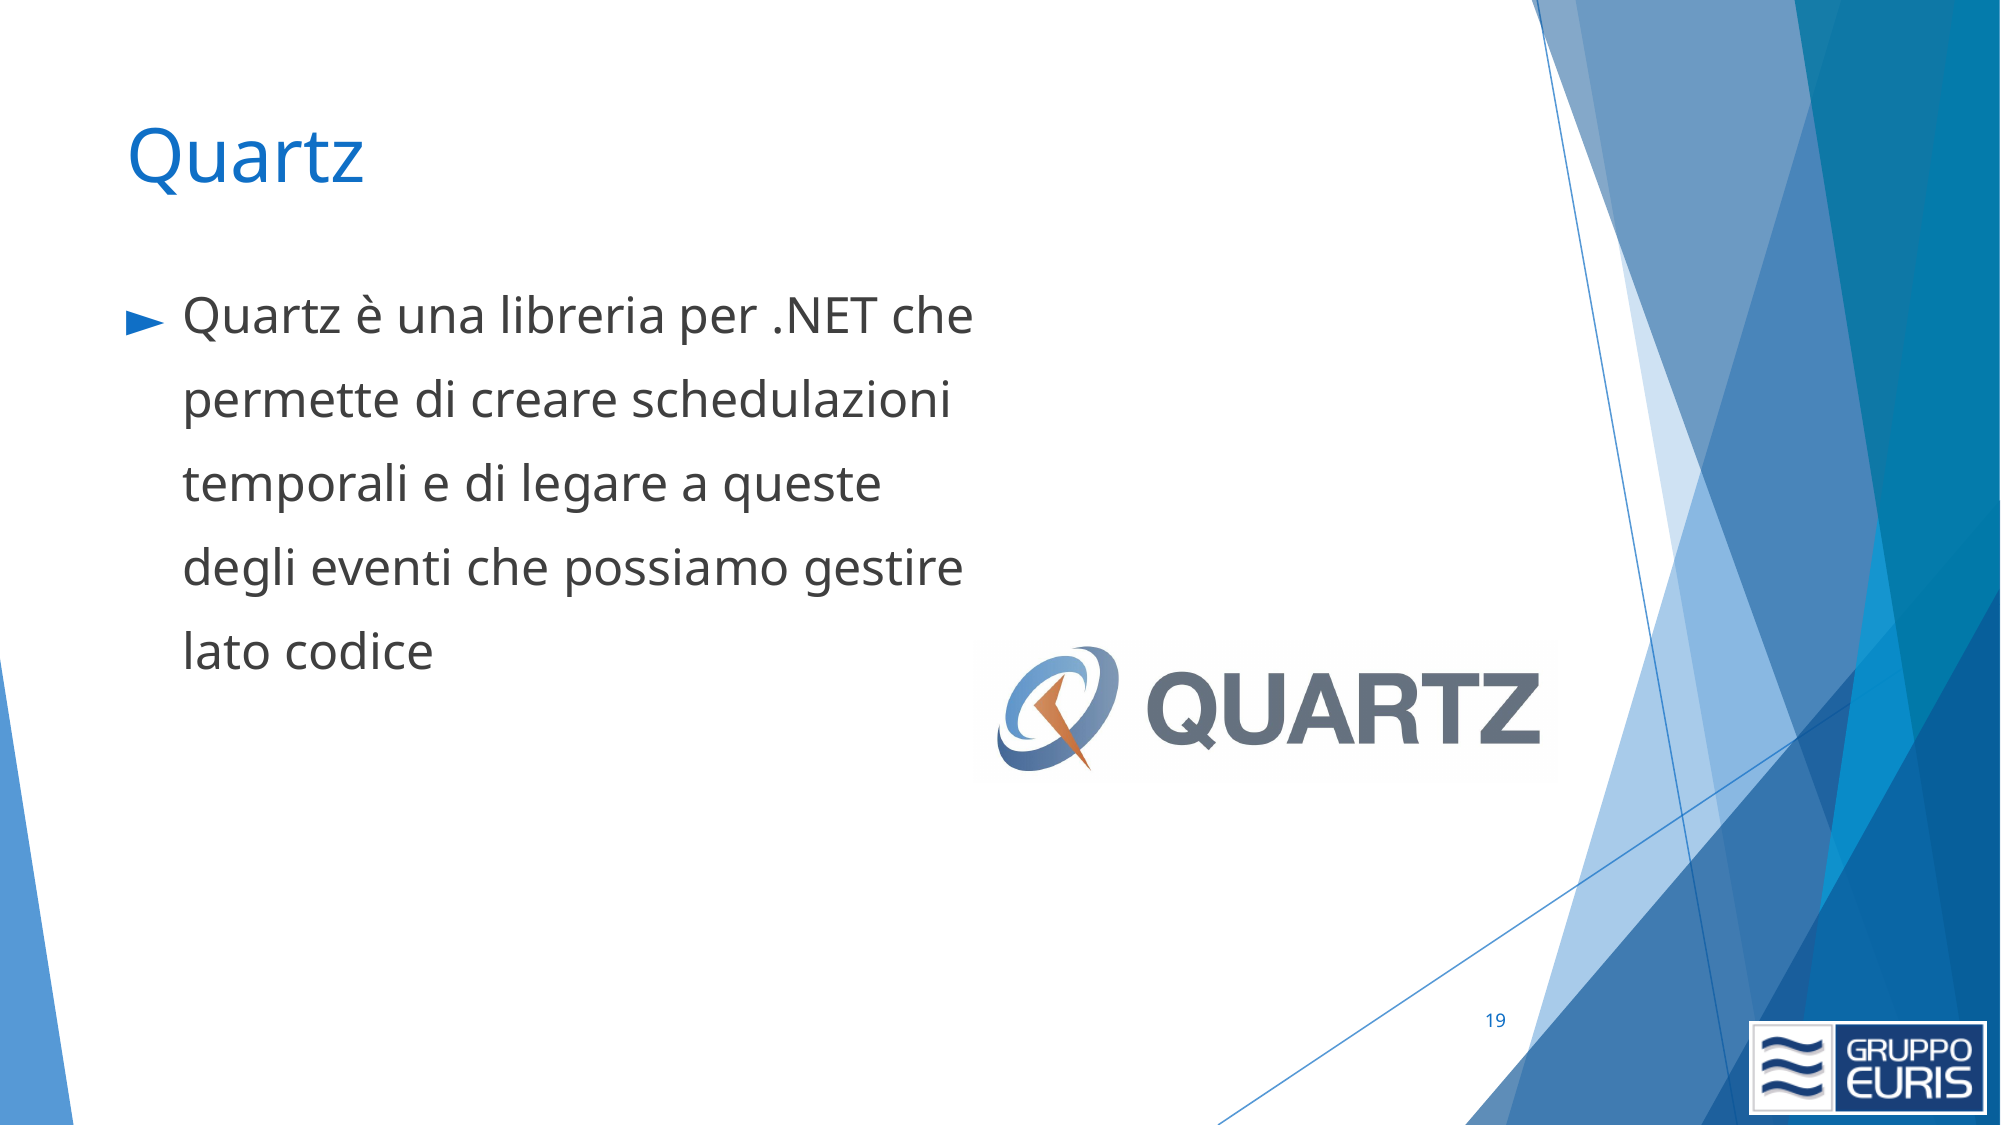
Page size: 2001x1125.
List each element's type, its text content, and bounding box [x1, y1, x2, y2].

slide_number 19 [1409, 991, 1522, 1051]
list Quartz è una libreria per .NET che permette di creare schedulazioni temporali e di legare a queste degli eventi che possiamo gestire lato codice [111, 252, 1000, 992]
title Quartz [111, 99, 1522, 242]
picture [972, 640, 1558, 783]
picture [1748, 1020, 1987, 1115]
